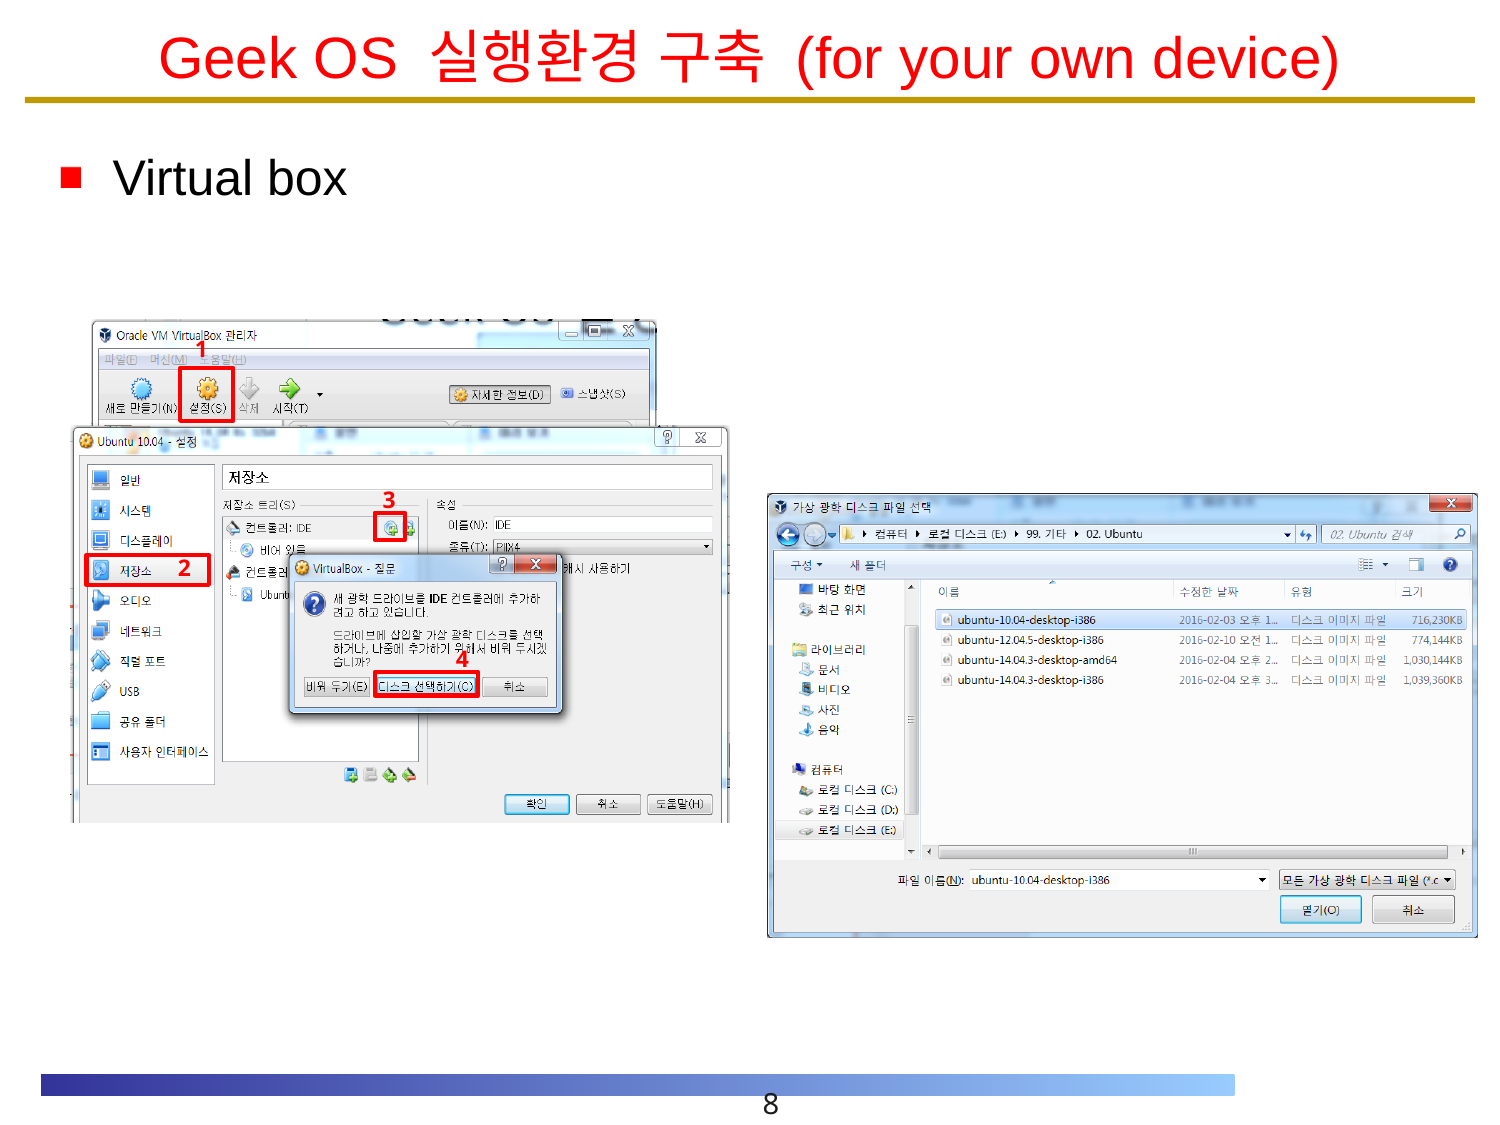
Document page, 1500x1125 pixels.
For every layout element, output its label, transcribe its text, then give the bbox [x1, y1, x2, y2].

slide_number 8 [614, 1095, 928, 1125]
title Geek OS 실행환경 구축 (for your own device) [24, 12, 1475, 100]
picture [56, 162, 81, 188]
picture [767, 493, 1478, 939]
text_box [58, 302, 733, 823]
list Virtual box [41, 137, 1471, 1038]
